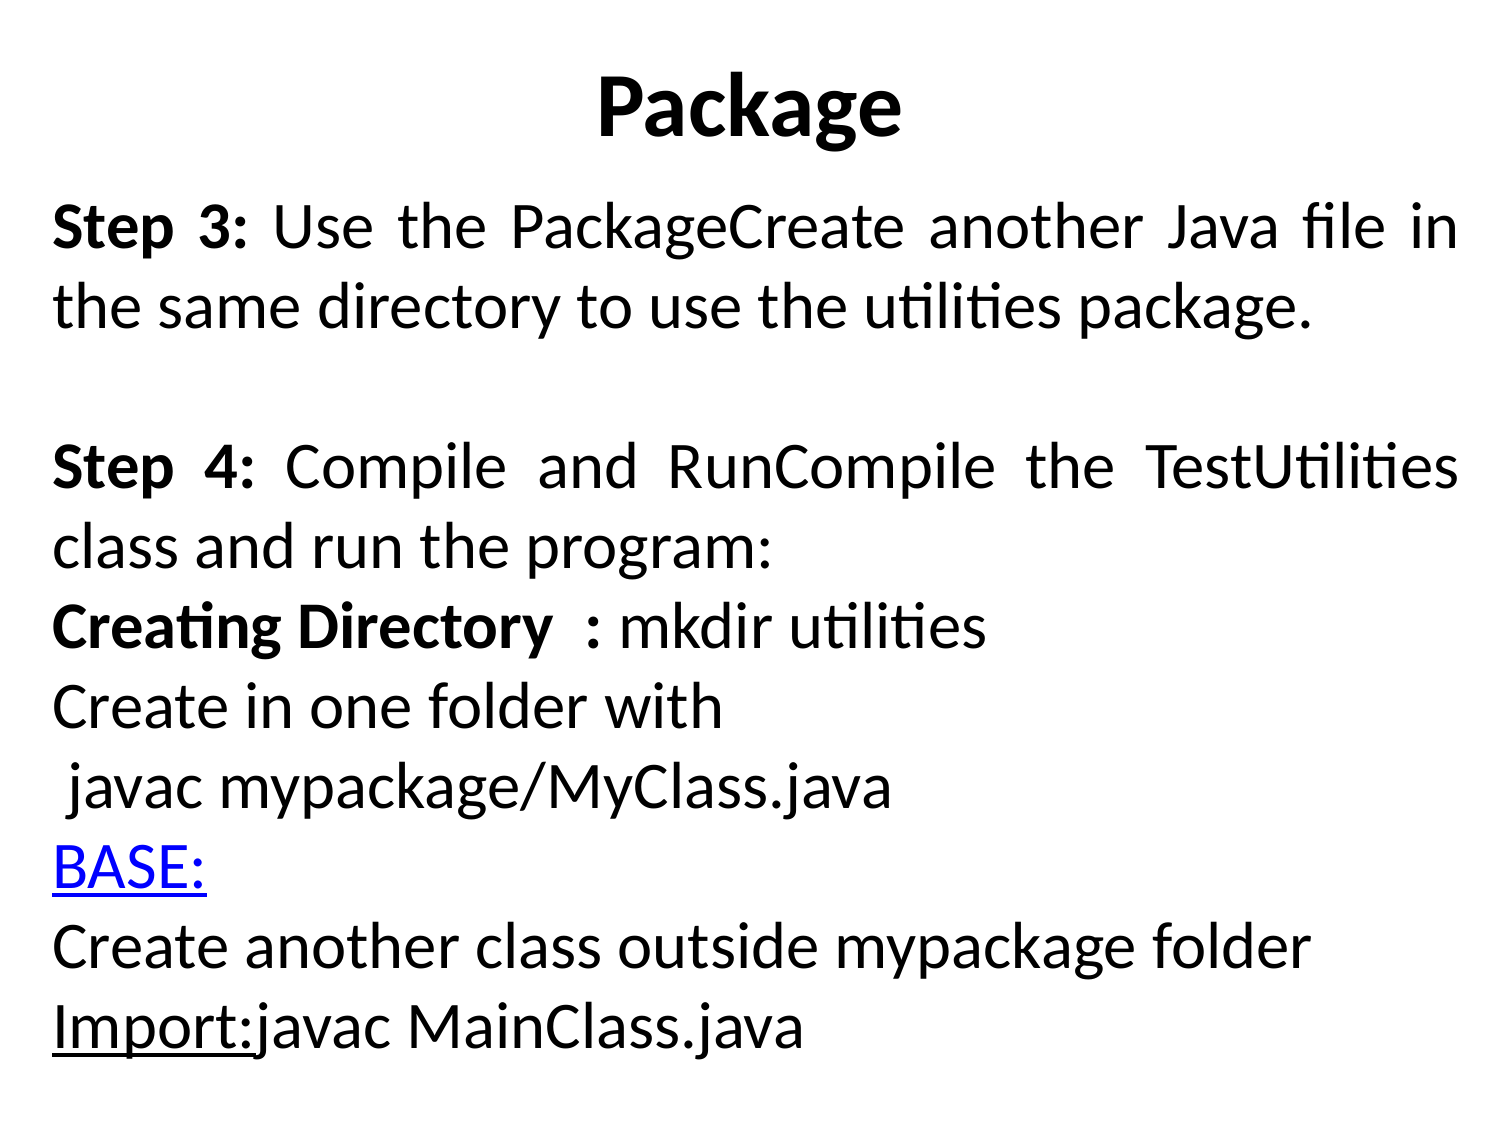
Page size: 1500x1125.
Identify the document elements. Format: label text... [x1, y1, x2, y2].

text_box Step 3: Use the PackageCreate another Java file in the same directory to use the utilities package. Step 4: Compile and RunCompile the TestUtilities class and run the program: Creating Directory : mkdir utilities Create in one folder with javac mypackage/MyClass.java BASE: Create another class outside mypackage folder Import:javac MainClass.java [37, 174, 1475, 1125]
title Package [0, 24, 1500, 175]
